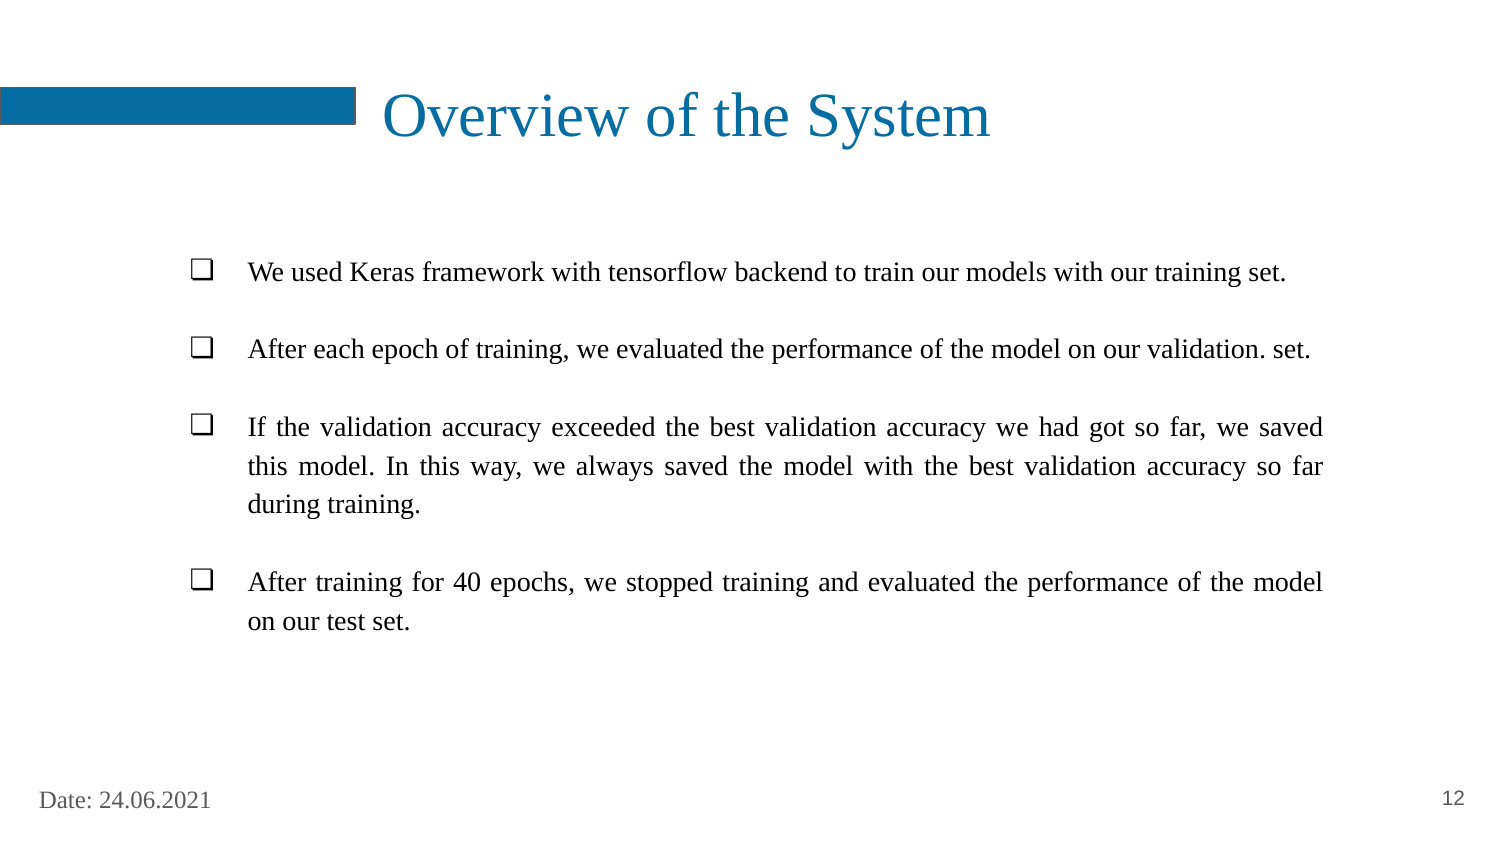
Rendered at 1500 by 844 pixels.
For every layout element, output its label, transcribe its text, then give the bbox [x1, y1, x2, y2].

list We used Keras framework with tensorflow backend to train our models with our training set. After each epoch of training, we evaluated the performance of the model on our validation. set. If the validation accuracy exceeded the best validation accuracy we had got so far, we saved this model. In this way, we always saved the model with the best validation accuracy so far during training. After training for 40 epochs, we stopped training and evaluated the performance of the model on our test set. [159, 233, 1341, 685]
slide_number ‹#› [1389, 764, 1480, 830]
text_box Date: 24.06.2021 [23, 768, 349, 829]
text_box [0, 87, 355, 124]
title Overview of the System [367, 58, 1022, 153]
